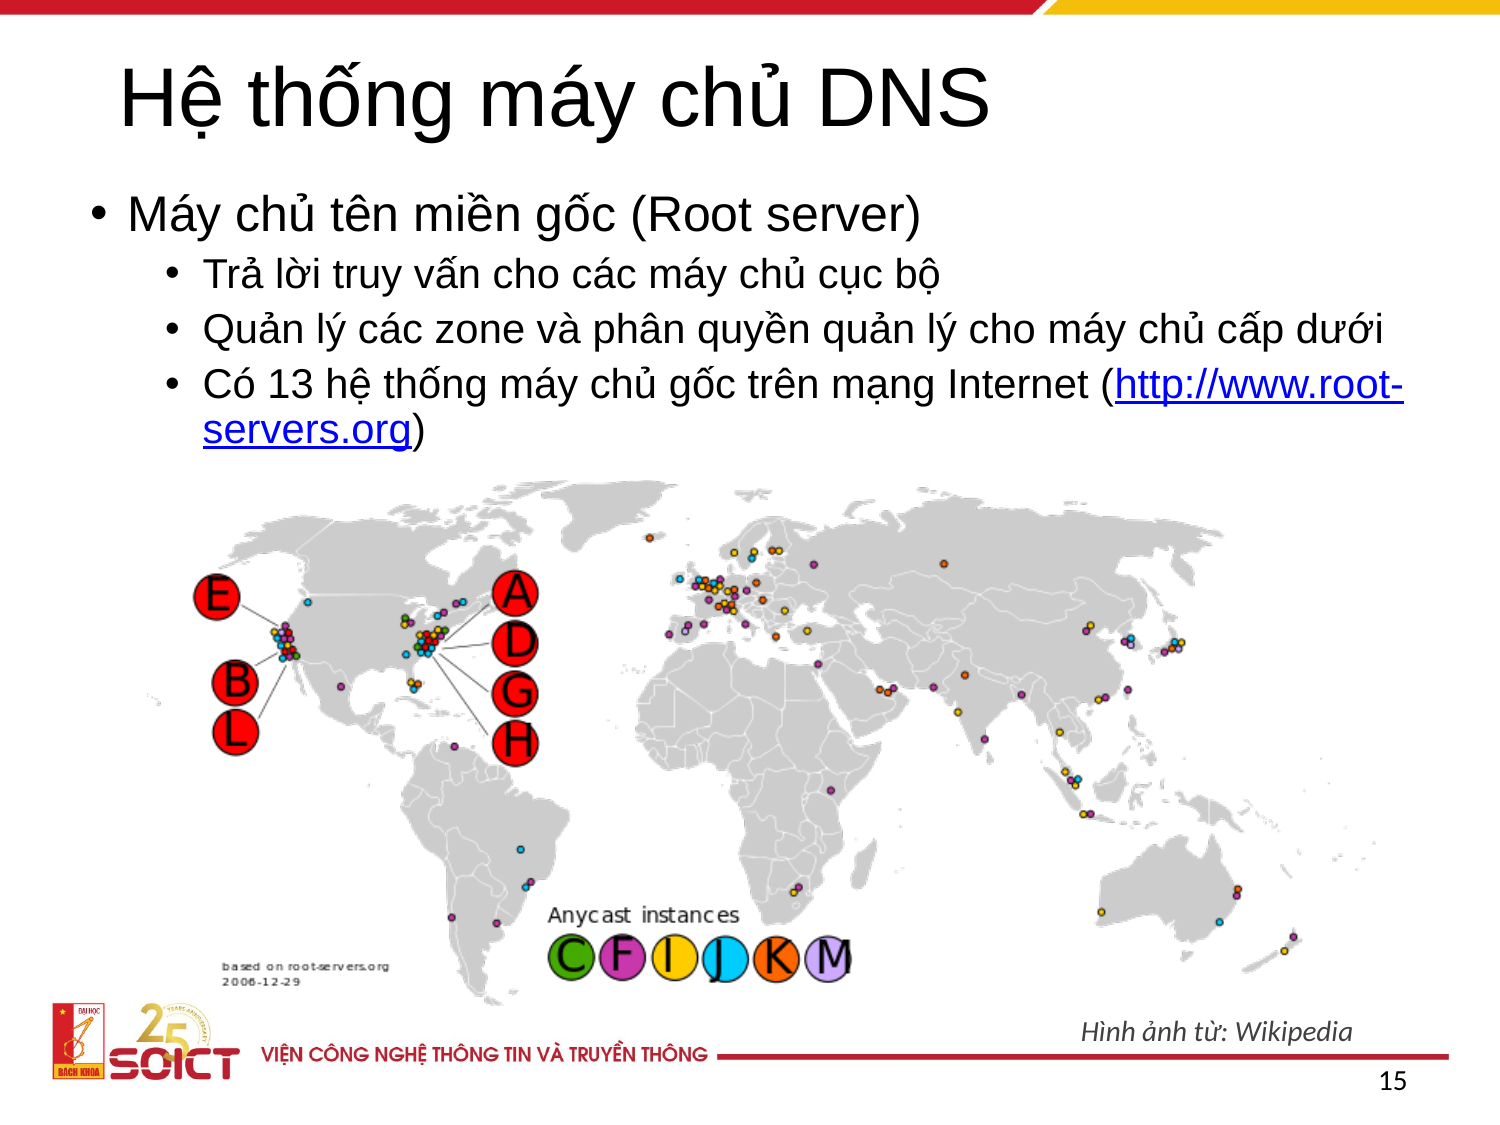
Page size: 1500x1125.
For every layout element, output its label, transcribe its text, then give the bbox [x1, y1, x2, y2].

list Máy chủ tên miền gốc (Root server) Trả lời truy vấn cho các máy chủ cục bộ Quản lý các zone và phân quyền quản lý cho máy chủ cấp dưới Có 13 hệ thống máy chủ gốc trên mạng Internet (http://www.root-servers.org) [75, 180, 1425, 962]
text_box Hình ảnh từ: Wikipedia [1066, 1006, 1376, 1055]
picture [0, 0, 1500, 1125]
title Hệ thống máy chủ DNS [103, 38, 1397, 161]
slide_number 15 [1328, 1049, 1423, 1109]
